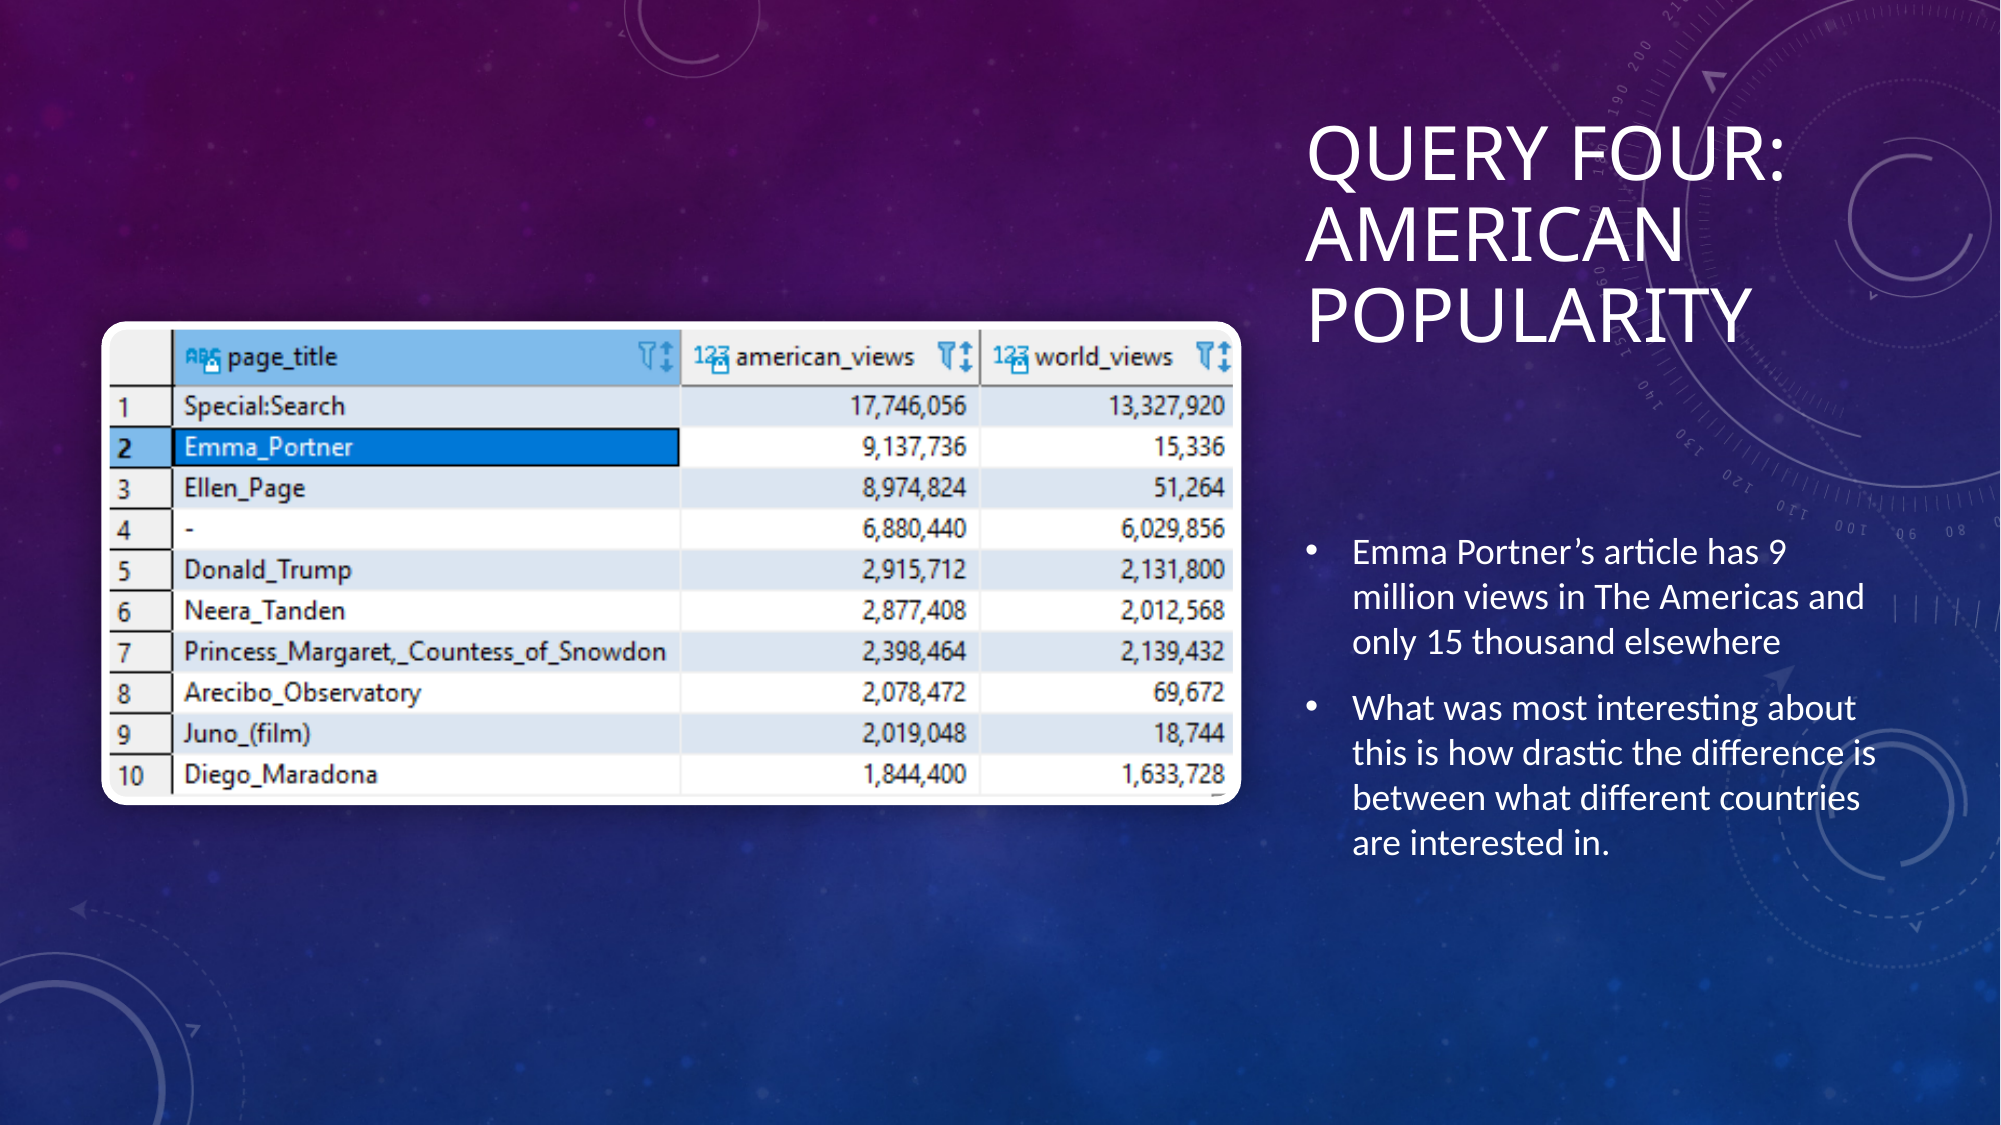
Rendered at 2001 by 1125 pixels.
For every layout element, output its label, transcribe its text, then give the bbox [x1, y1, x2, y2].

title Query four: American popularity [1290, 105, 1899, 369]
picture [0, 0, 2001, 1125]
list Emma Portner’s article has 9 million views in The Americas and only 15 thousand elsewhere What was most interesting about this is how drastic the difference is between what different countries are interested in. [1290, 369, 1899, 1021]
